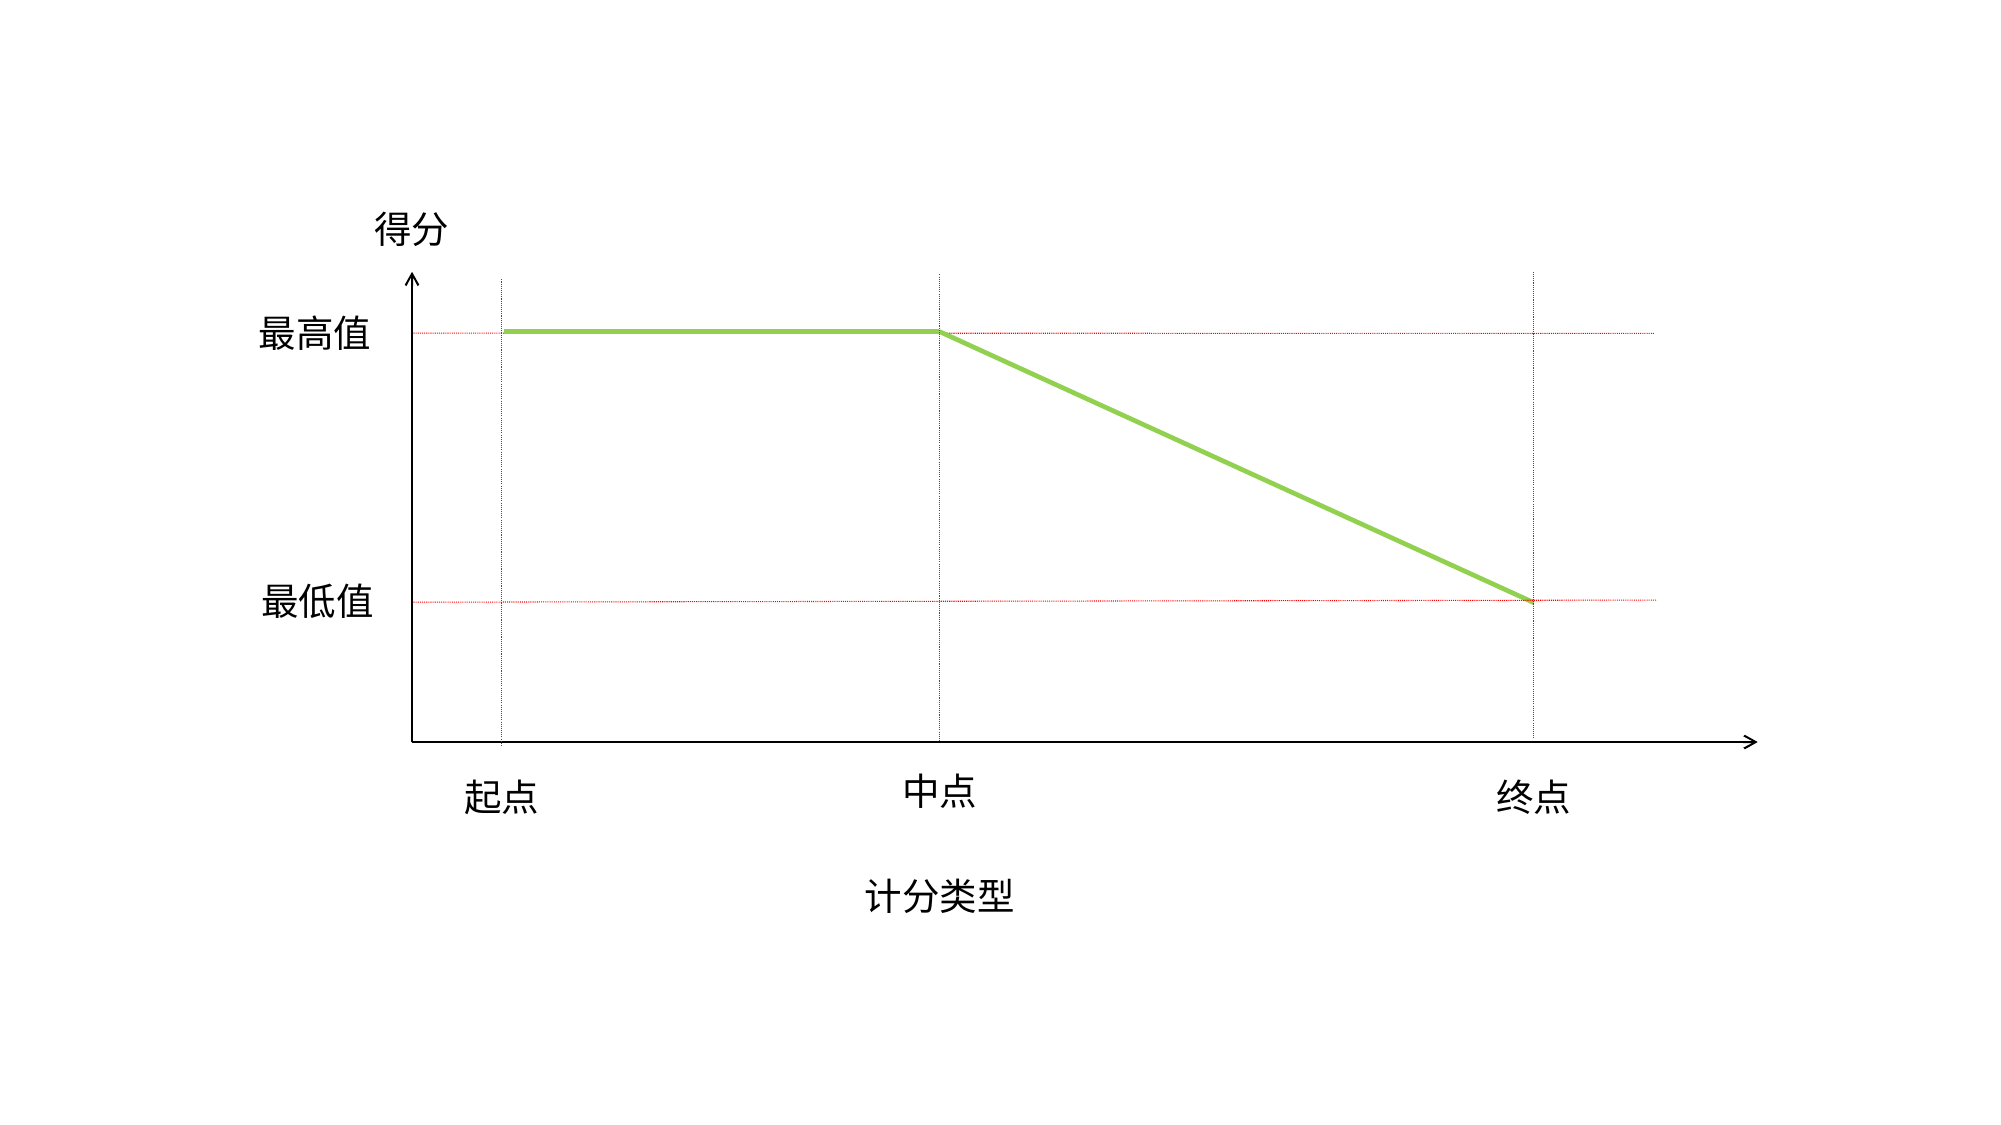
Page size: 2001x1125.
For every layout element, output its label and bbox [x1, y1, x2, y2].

text_box [242, 198, 1758, 926]
